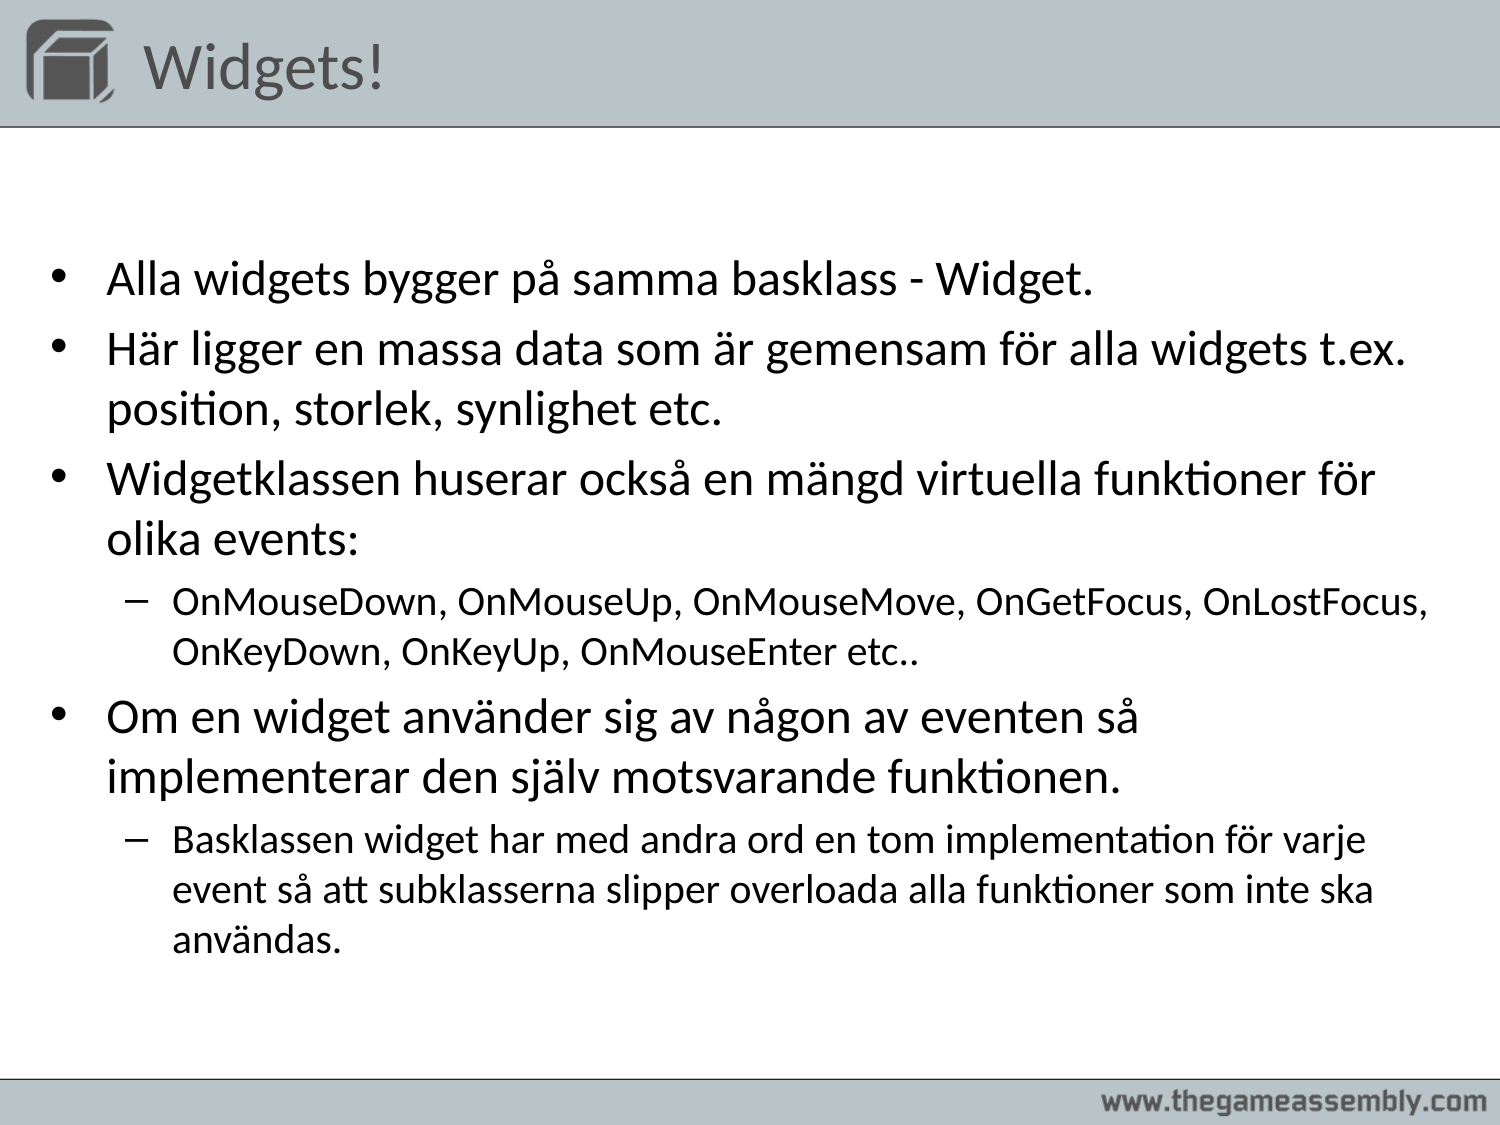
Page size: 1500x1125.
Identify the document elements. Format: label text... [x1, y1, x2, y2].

list Alla widgets bygger på samma basklass - Widget. Här ligger en massa data som är gemensam för alla widgets t.ex. position, storlek, synlighet etc. Widgetklassen huserar också en mängd virtuella funktioner för olika events: OnMouseDown, OnMouseUp, OnMouseMove, OnGetFocus, OnLostFocus, OnKeyDown, OnKeyUp, OnMouseEnter etc.. Om en widget använder sig av någon av eventen så implementerar den själv motsvarande funktionen. Basklassen widget har med andra ord en tom implementation för varje event så att subklasserna slipper overloada alla funktioner som inte ska användas. [34, 128, 1466, 1079]
picture [0, 0, 1500, 1125]
title Widgets! [128, 0, 1500, 126]
